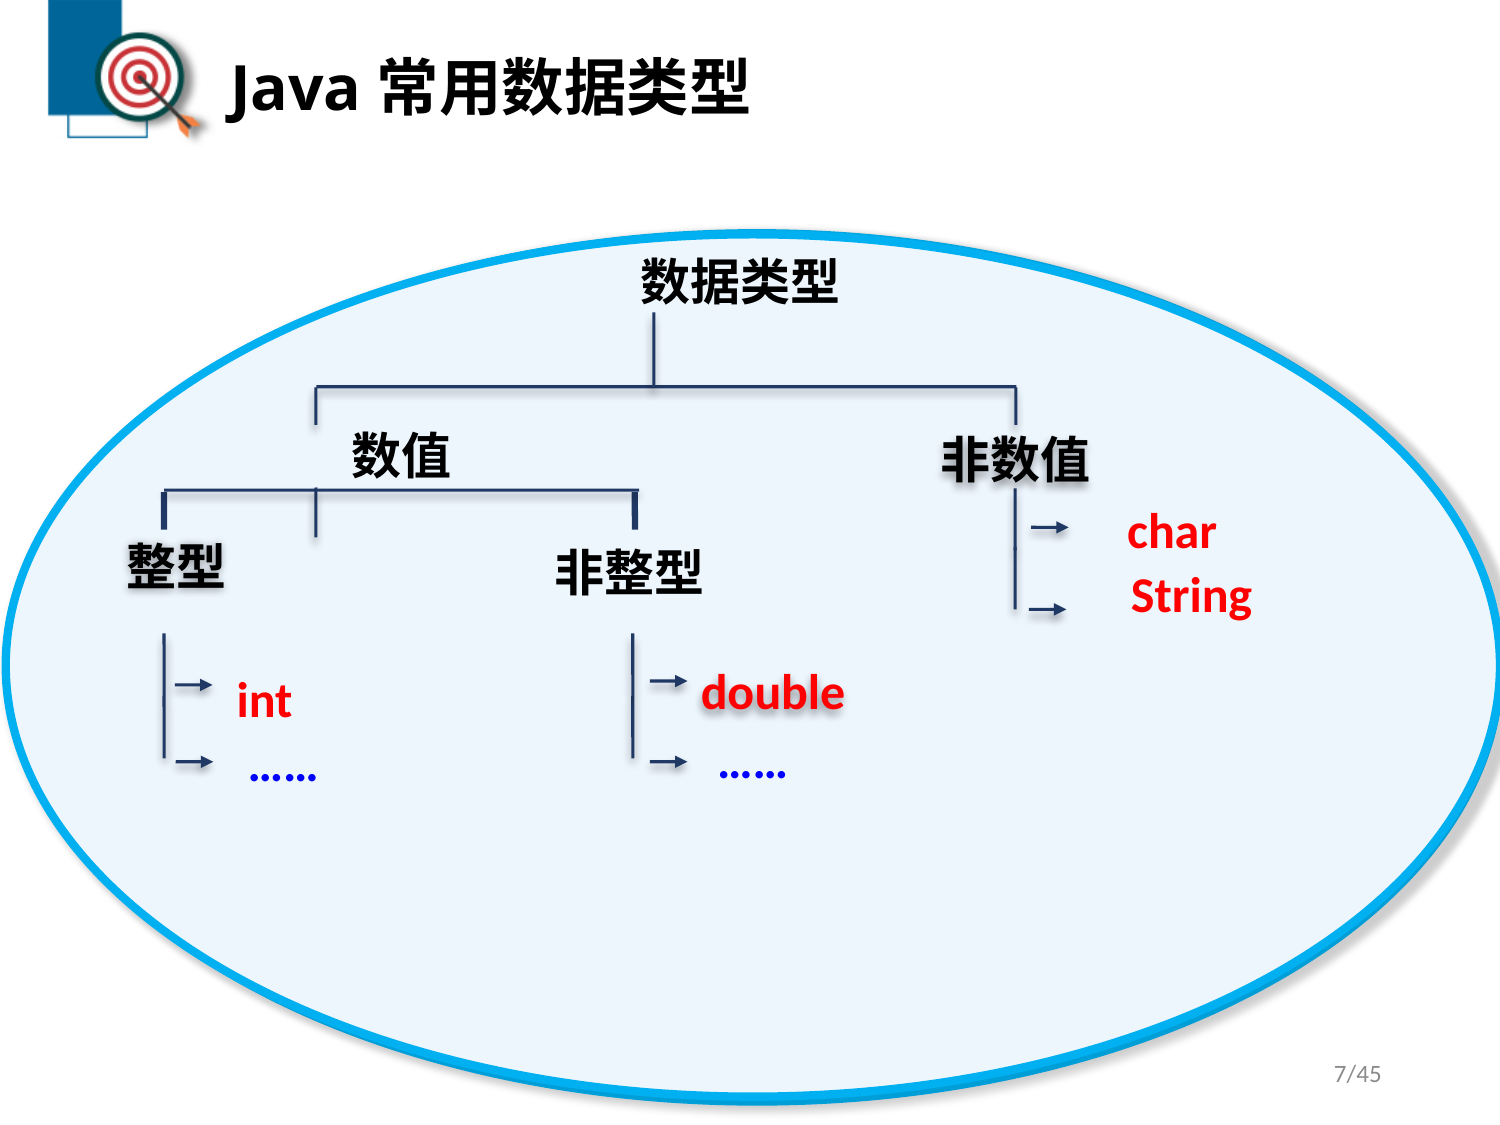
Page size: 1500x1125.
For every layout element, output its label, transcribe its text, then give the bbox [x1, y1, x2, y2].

text_box [631, 633, 635, 696]
text_box [162, 633, 166, 695]
text_box [314, 387, 318, 425]
slide_number 7/45 [1059, 1042, 1397, 1103]
text_box [5, 295, 1500, 1097]
text_box double [686, 658, 856, 727]
text_box [162, 695, 166, 759]
text_box 数值 [337, 417, 467, 488]
text_box [175, 755, 214, 768]
text_box …… [702, 740, 804, 796]
text_box [316, 385, 646, 389]
text_box …… [232, 723, 334, 799]
text_box [652, 319, 656, 388]
title Java常用数据类型 [214, 46, 1471, 133]
text_box [603, 234, 902, 243]
text_box [174, 678, 213, 692]
text_box 数据类型 [343, 243, 1137, 319]
text_box [1028, 603, 1067, 616]
text_box String [1116, 554, 1268, 630]
text_box [631, 704, 635, 759]
text_box 非数值 [925, 433, 1095, 497]
text_box char [1112, 491, 1233, 567]
text_box int [221, 660, 308, 736]
text_box 非整型 [539, 534, 720, 610]
text_box [164, 488, 640, 492]
text_box [1031, 521, 1069, 534]
text_box [1014, 395, 1018, 425]
text_box [660, 385, 1017, 389]
text_box 整型 [106, 538, 247, 593]
text_box [649, 755, 688, 768]
text_box [1013, 509, 1017, 546]
text_box [649, 674, 679, 688]
text_box [314, 503, 318, 538]
text_box [1013, 546, 1017, 610]
picture [0, 0, 1500, 1125]
